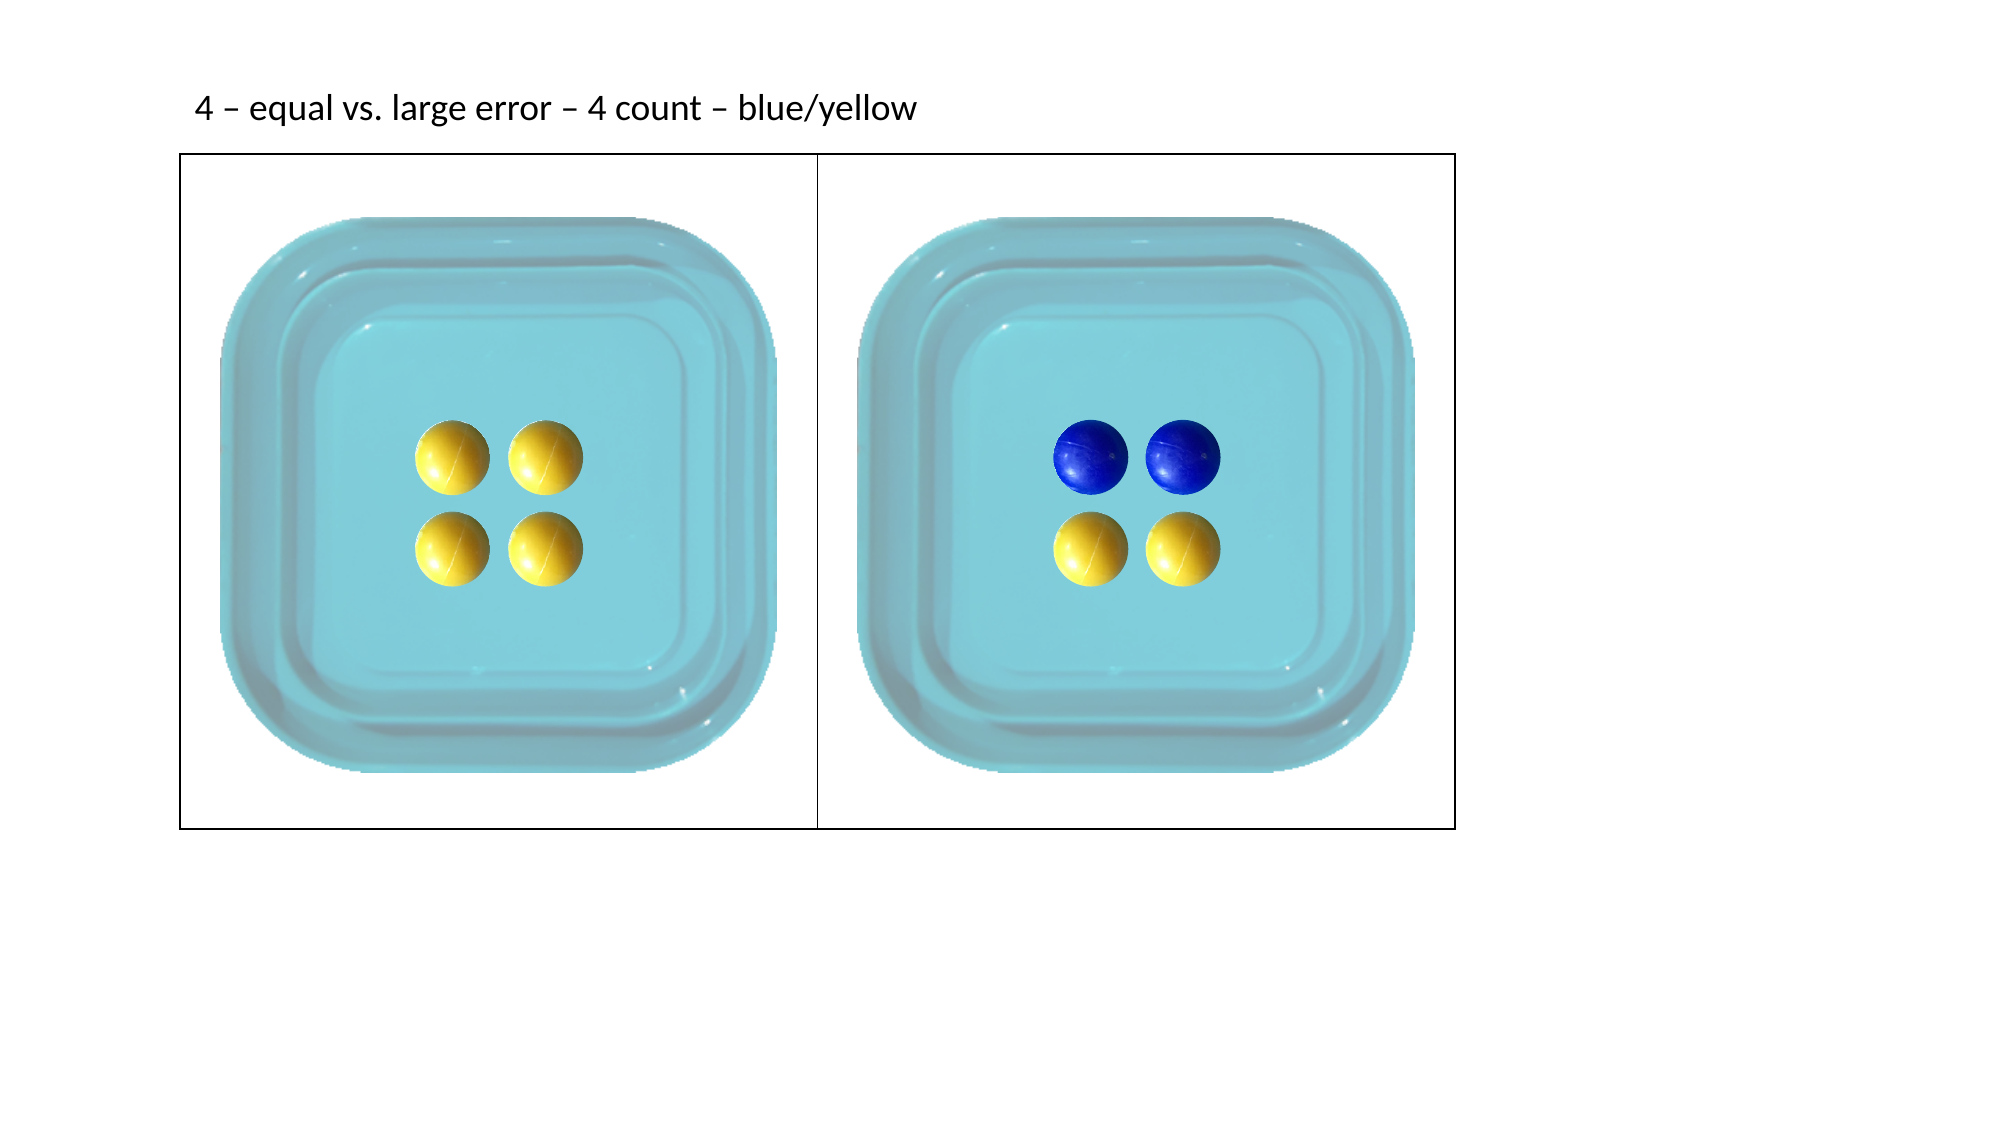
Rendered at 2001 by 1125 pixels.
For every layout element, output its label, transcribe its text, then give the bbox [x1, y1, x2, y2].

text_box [1053, 419, 1221, 587]
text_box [415, 420, 584, 587]
picture [857, 217, 1415, 773]
text_box 4 – equal vs. large error – 4 count – blue/yellow [179, 75, 1455, 136]
text_box [179, 153, 1456, 830]
picture [220, 217, 777, 773]
